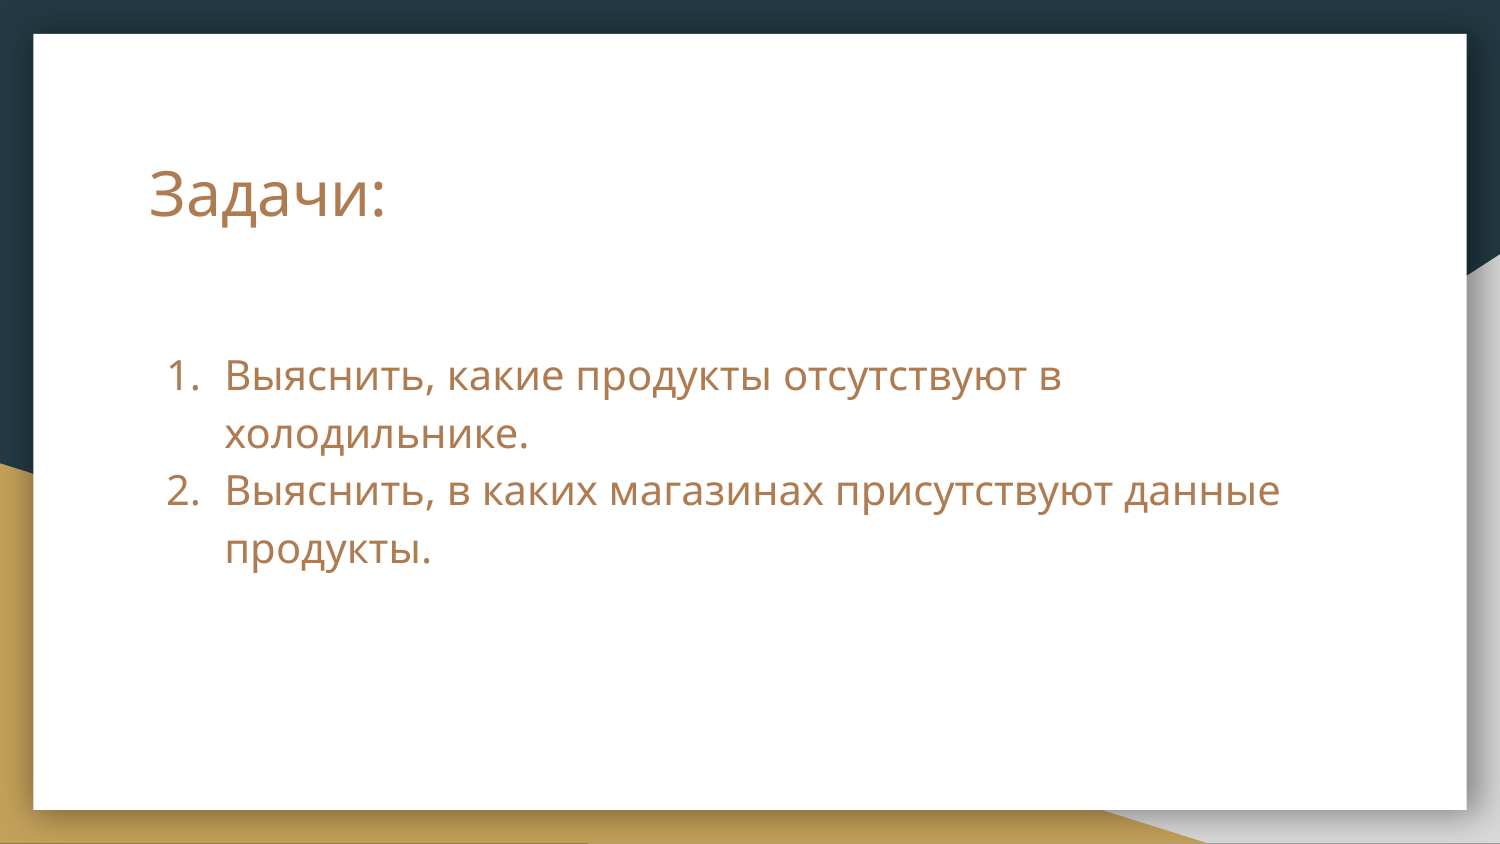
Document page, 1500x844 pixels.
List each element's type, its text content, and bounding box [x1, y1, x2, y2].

list Выяснить, какие продукты отсутствуют в холодильнике. Выяснить, в каких магазинах присутствуют данные продукты. [134, 326, 1366, 729]
title Задачи: [134, 138, 1366, 296]
